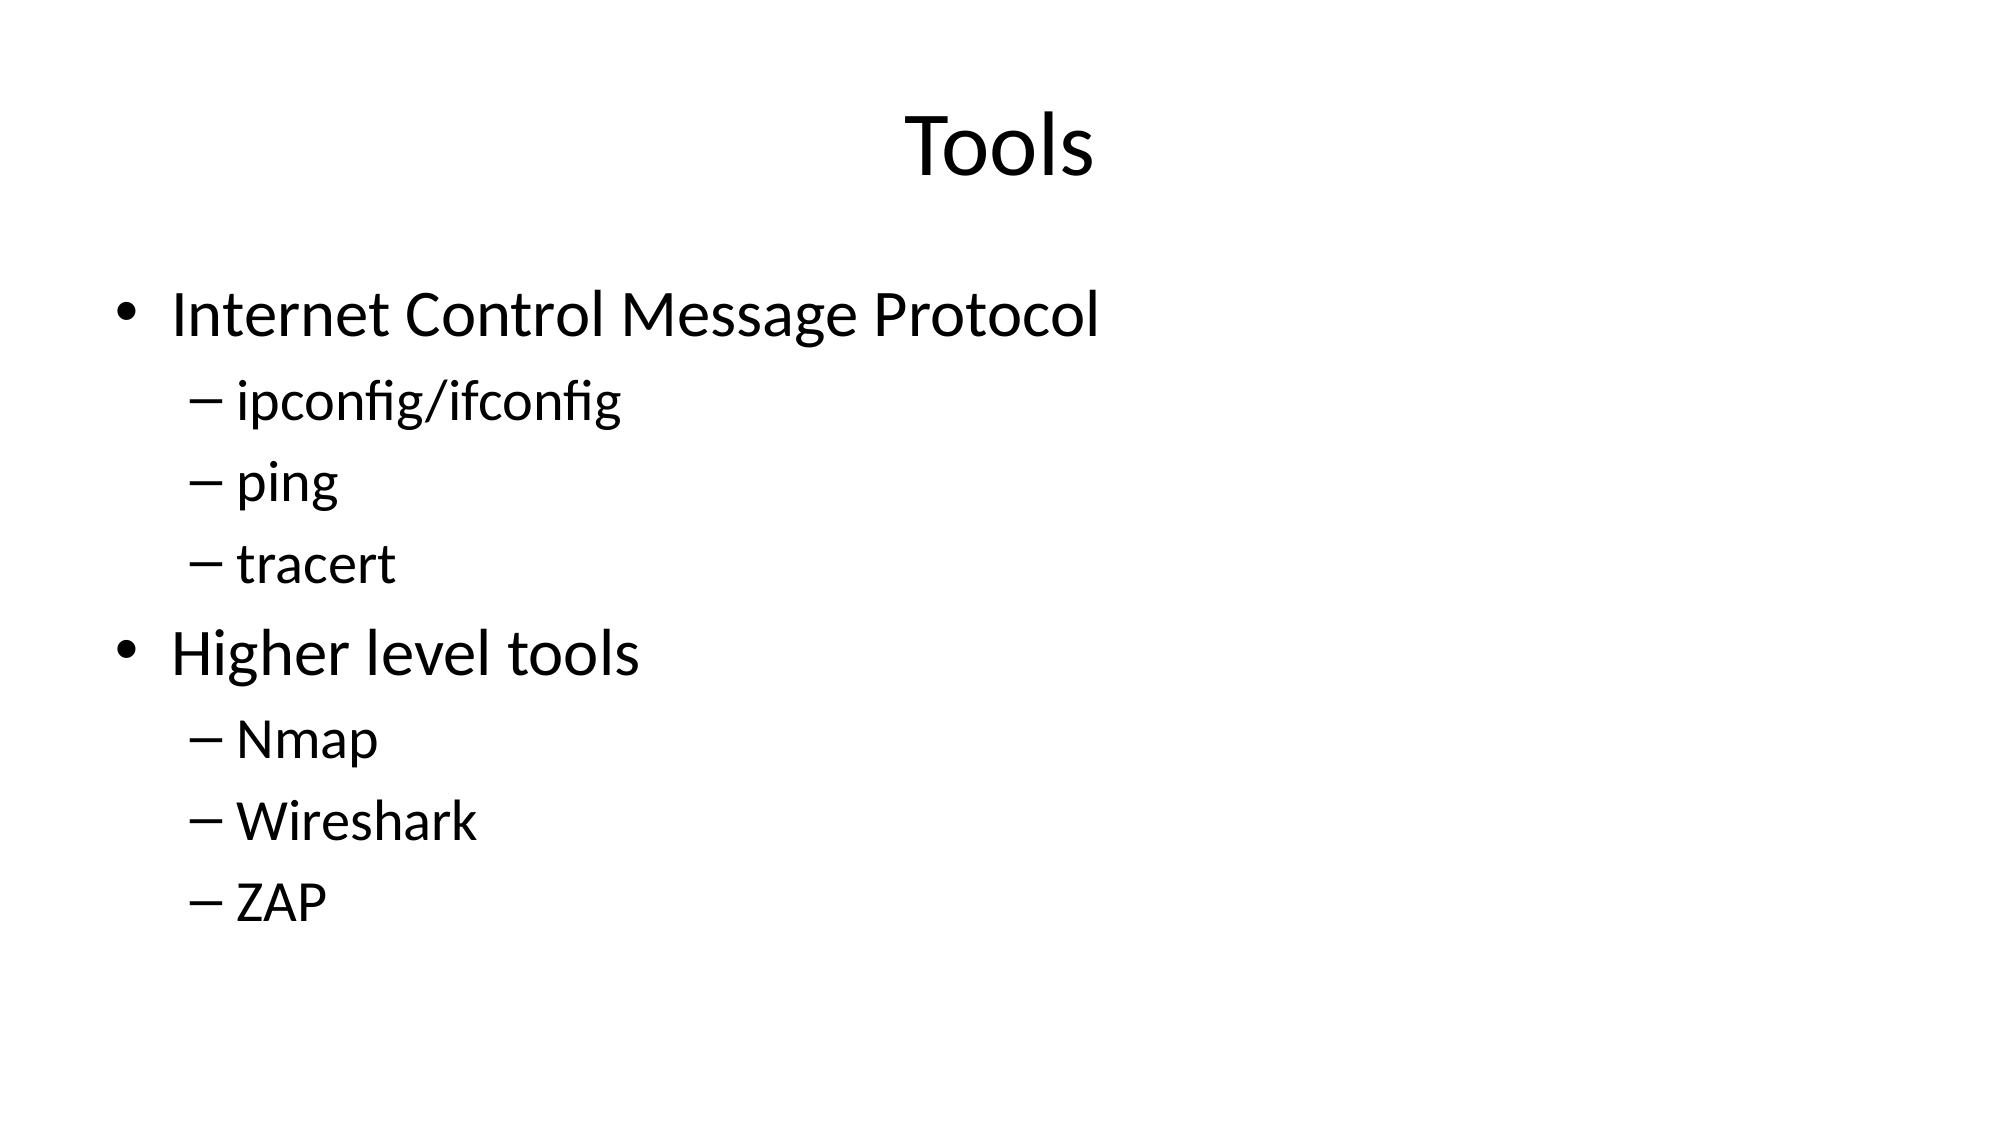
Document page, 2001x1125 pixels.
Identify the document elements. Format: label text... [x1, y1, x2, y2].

list Internet Control Message Protocol ipconfig/ifconfig ping tracert Higher level tools Nmap Wireshark ZAP [99, 262, 1900, 1005]
title Tools [99, 45, 1900, 233]
